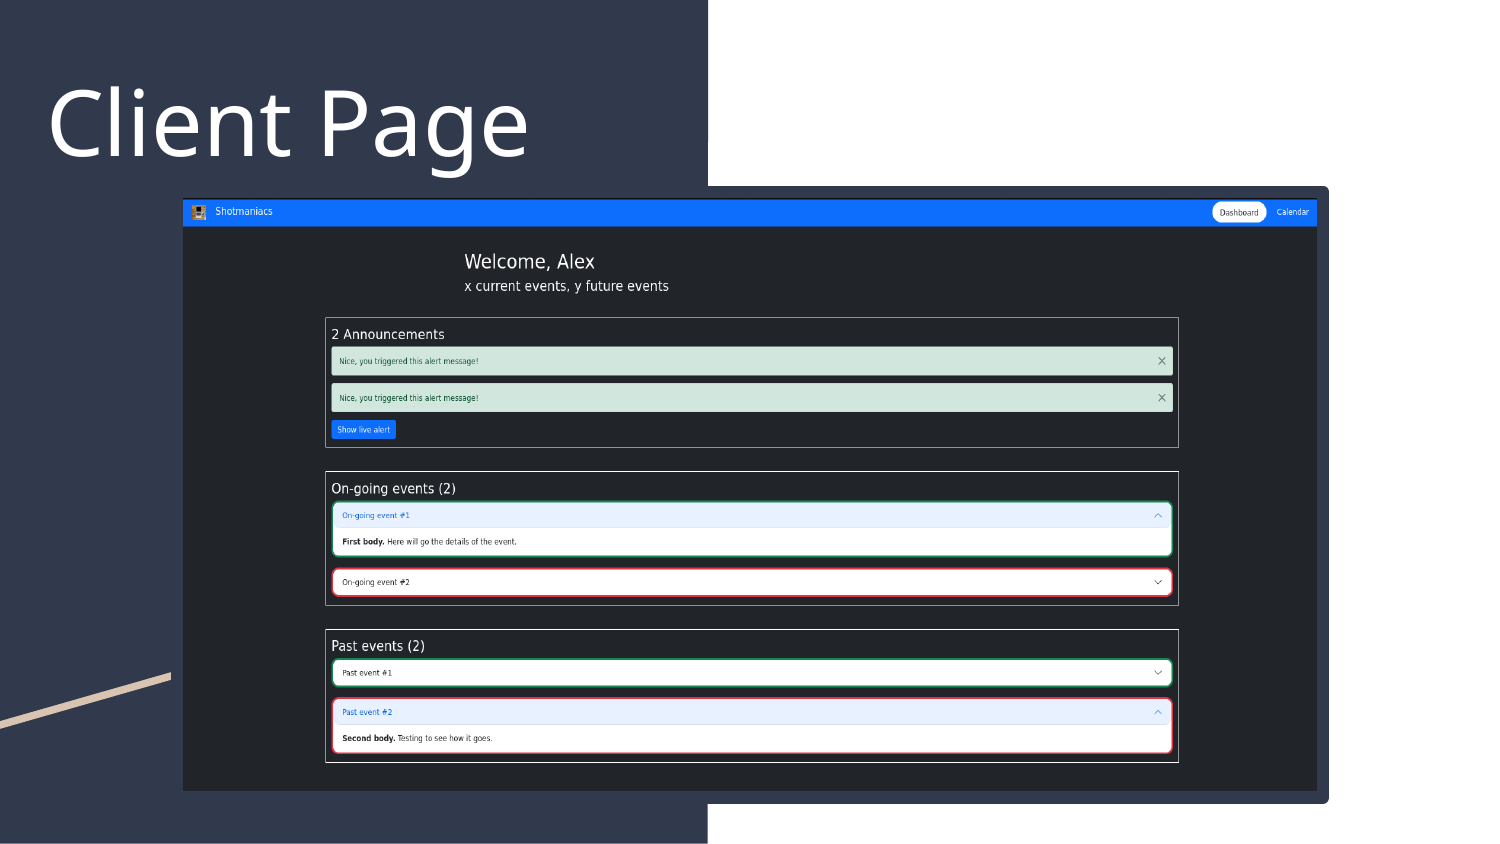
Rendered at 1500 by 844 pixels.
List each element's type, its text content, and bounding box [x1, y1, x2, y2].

picture [182, 198, 1318, 792]
title Client Page [30, 49, 733, 461]
